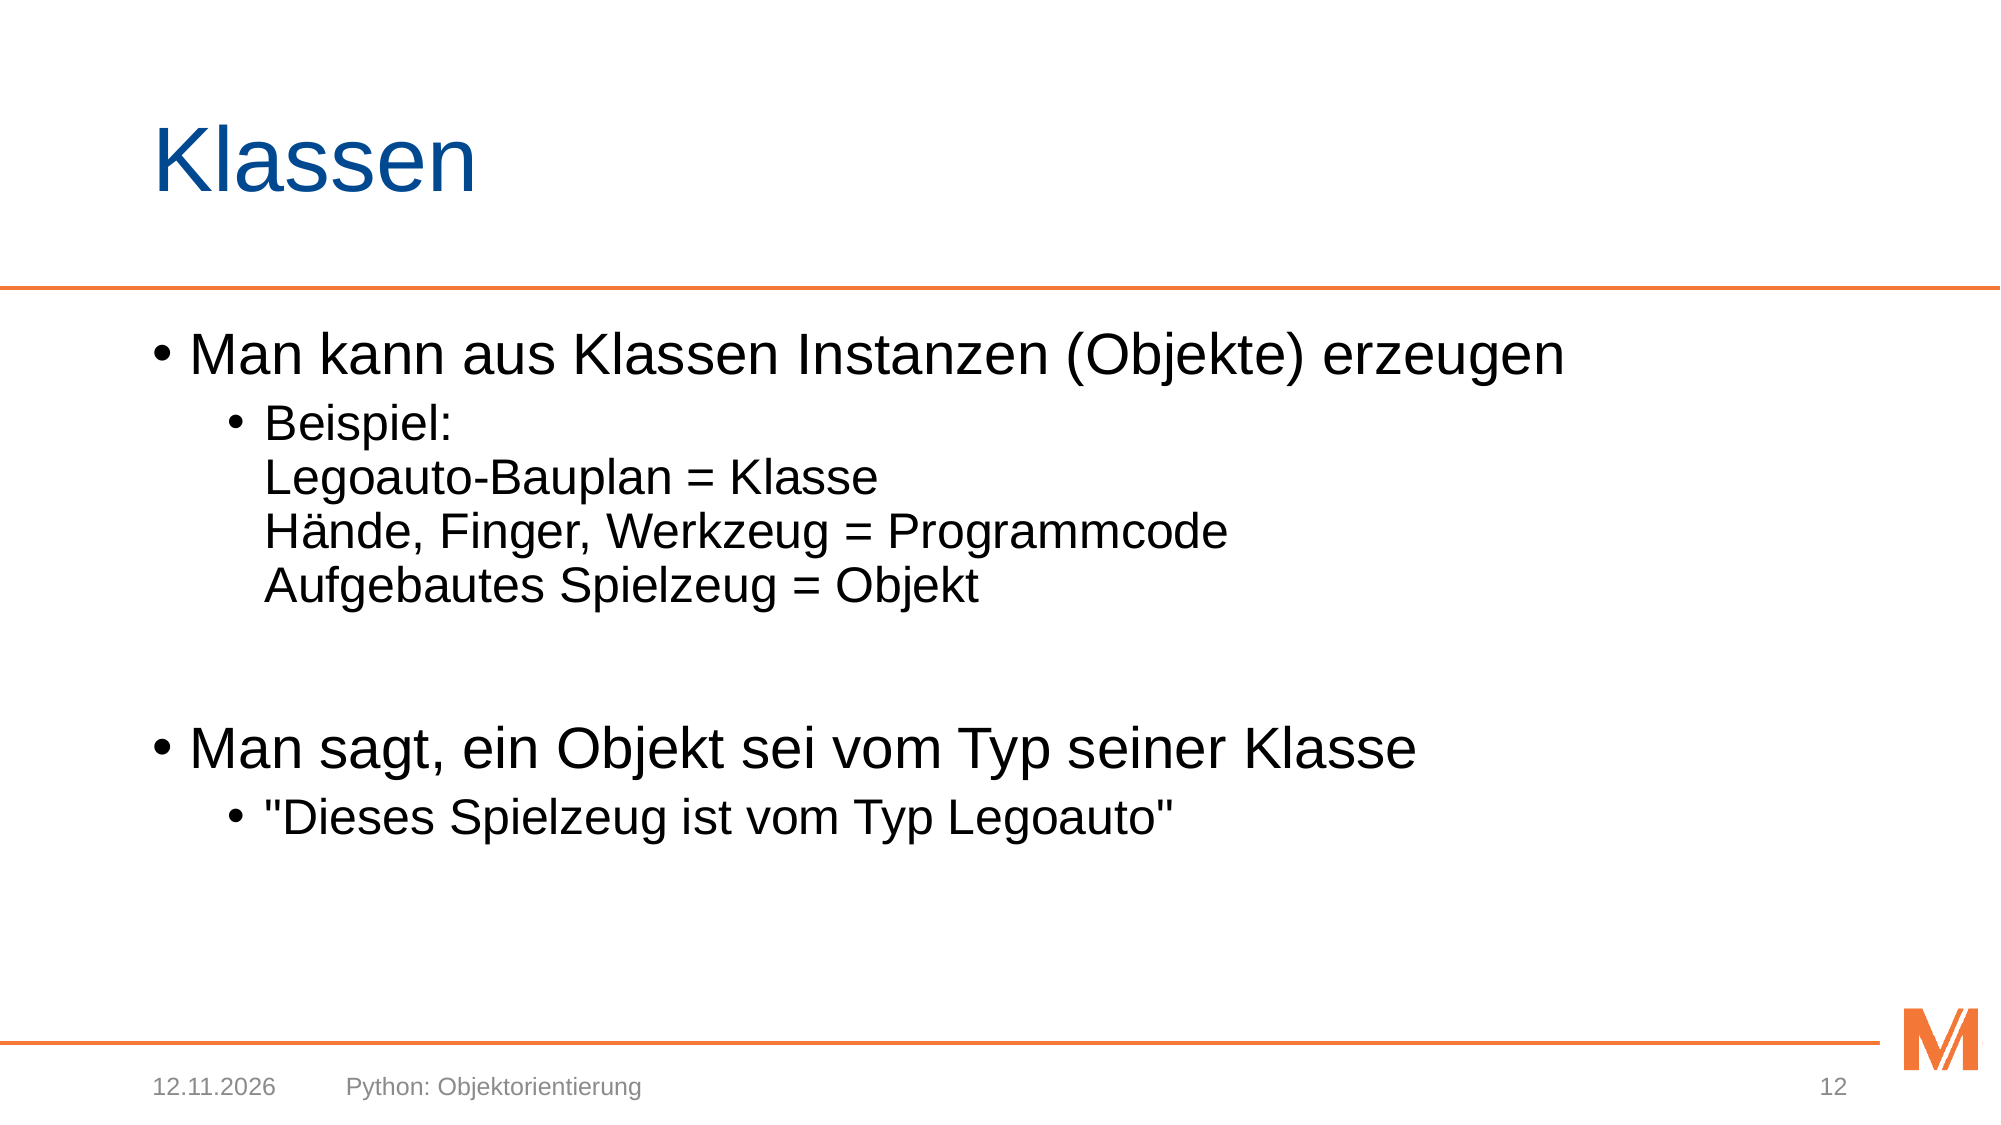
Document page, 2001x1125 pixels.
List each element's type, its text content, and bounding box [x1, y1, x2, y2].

slide_number 12 [1743, 1055, 1863, 1116]
title Klassen [137, 59, 1863, 264]
footer Python: Objektorientierung [330, 1055, 1721, 1116]
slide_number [137, 1055, 313, 1116]
list Man kann aus Klassen Instanzen (Objekte) erzeugen Beispiel: Legoauto-Bauplan = Klasse Hände, Finger, Werkzeug = Programmcode Aufgebautes Spielzeug = Objekt Man sagt, ein Objekt sei vom Typ seiner Klasse "Dieses Spielzeug ist vom Typ Legoauto" [137, 316, 1863, 1014]
picture [1879, 989, 1982, 1097]
